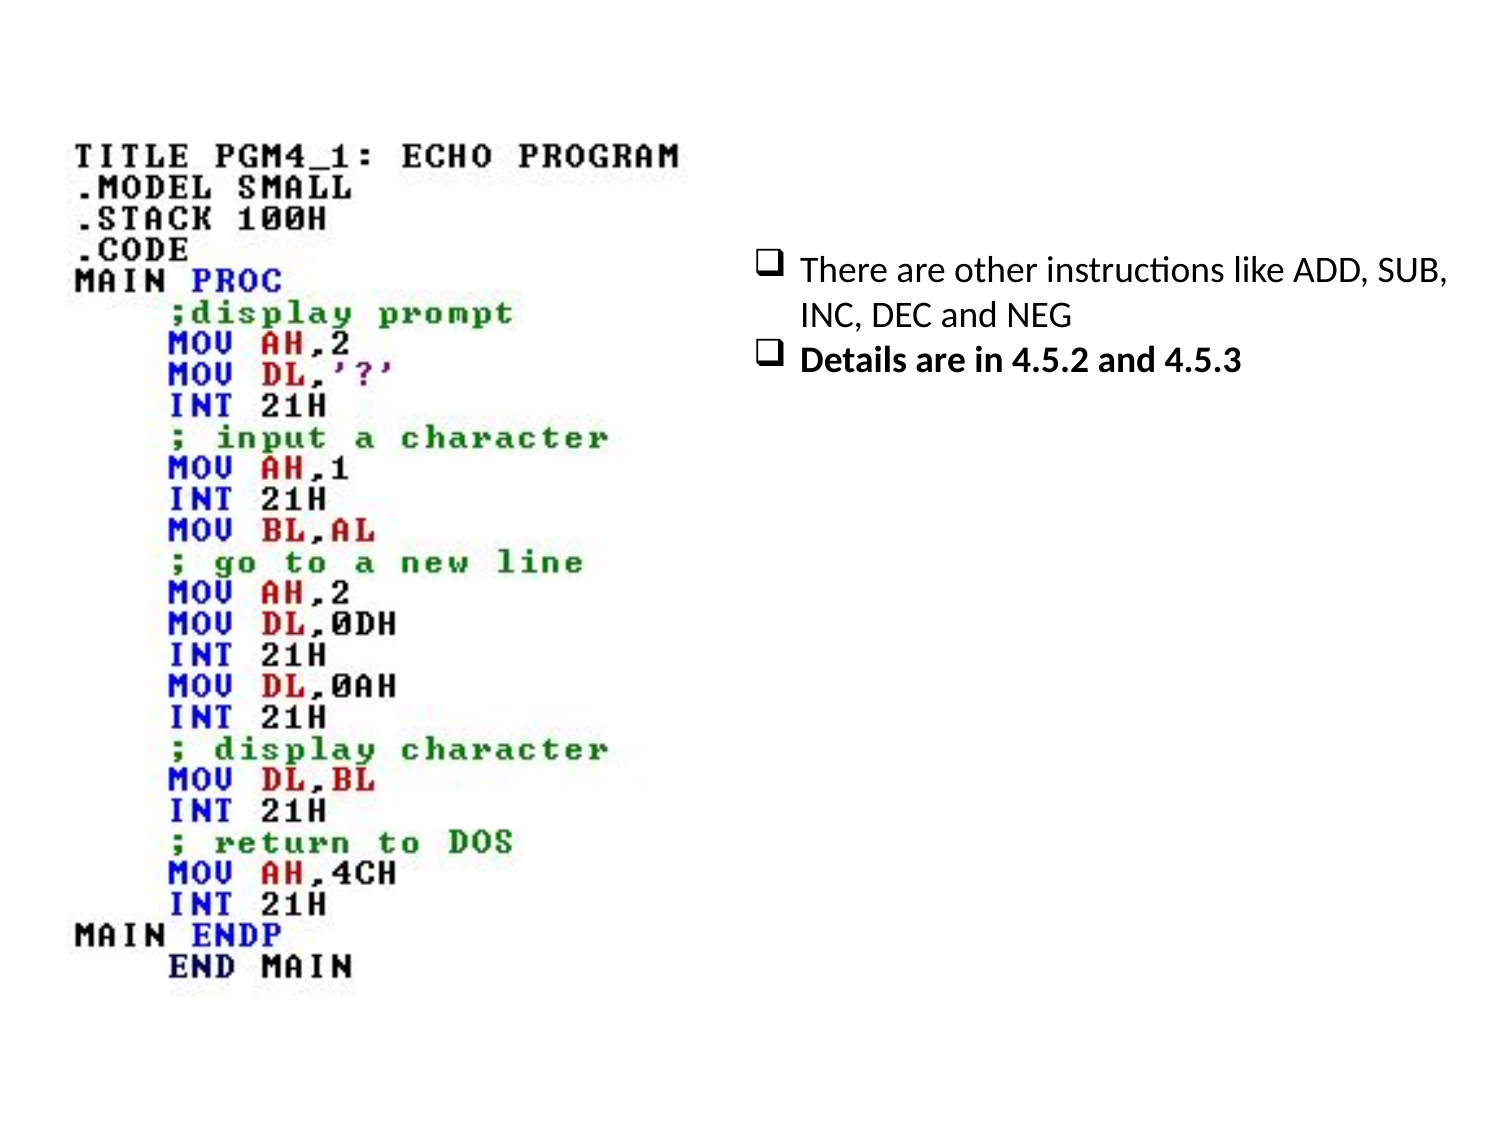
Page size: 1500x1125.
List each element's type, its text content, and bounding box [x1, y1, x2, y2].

text_box There are other instructions like ADD, SUB, INC, DEC and NEG Details are in 4.5.2 and 4.5.3 [738, 237, 1477, 388]
picture [66, 124, 726, 1007]
